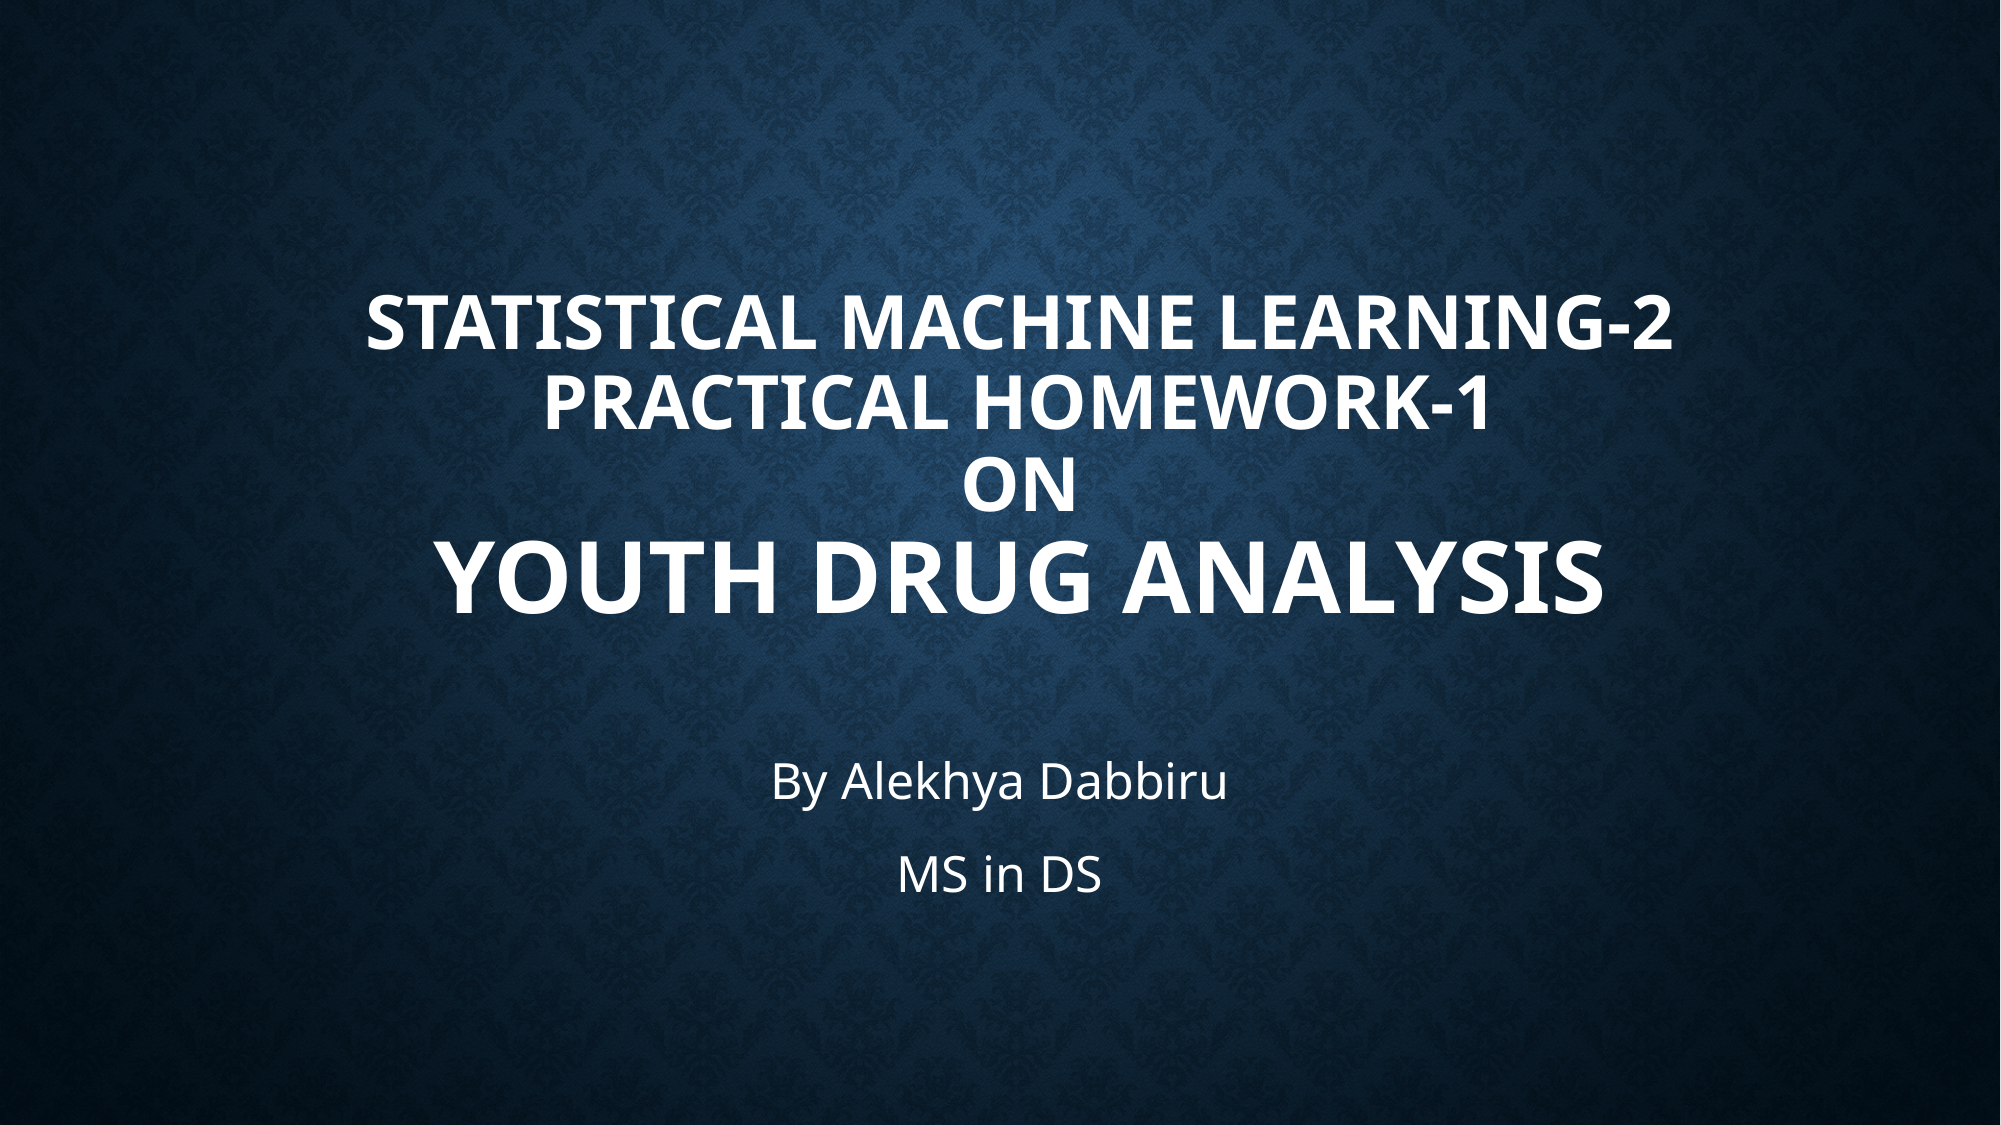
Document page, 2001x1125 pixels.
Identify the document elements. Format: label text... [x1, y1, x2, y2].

subtitle By Alekhya Dabbiru MS in DS [261, 730, 1739, 1002]
title STATISTICAL MACHINE LEARNING-2 PRACTICAL HOMEWORK-1 ON YOUTH DRUG ANALYSIS [221, 146, 1820, 643]
